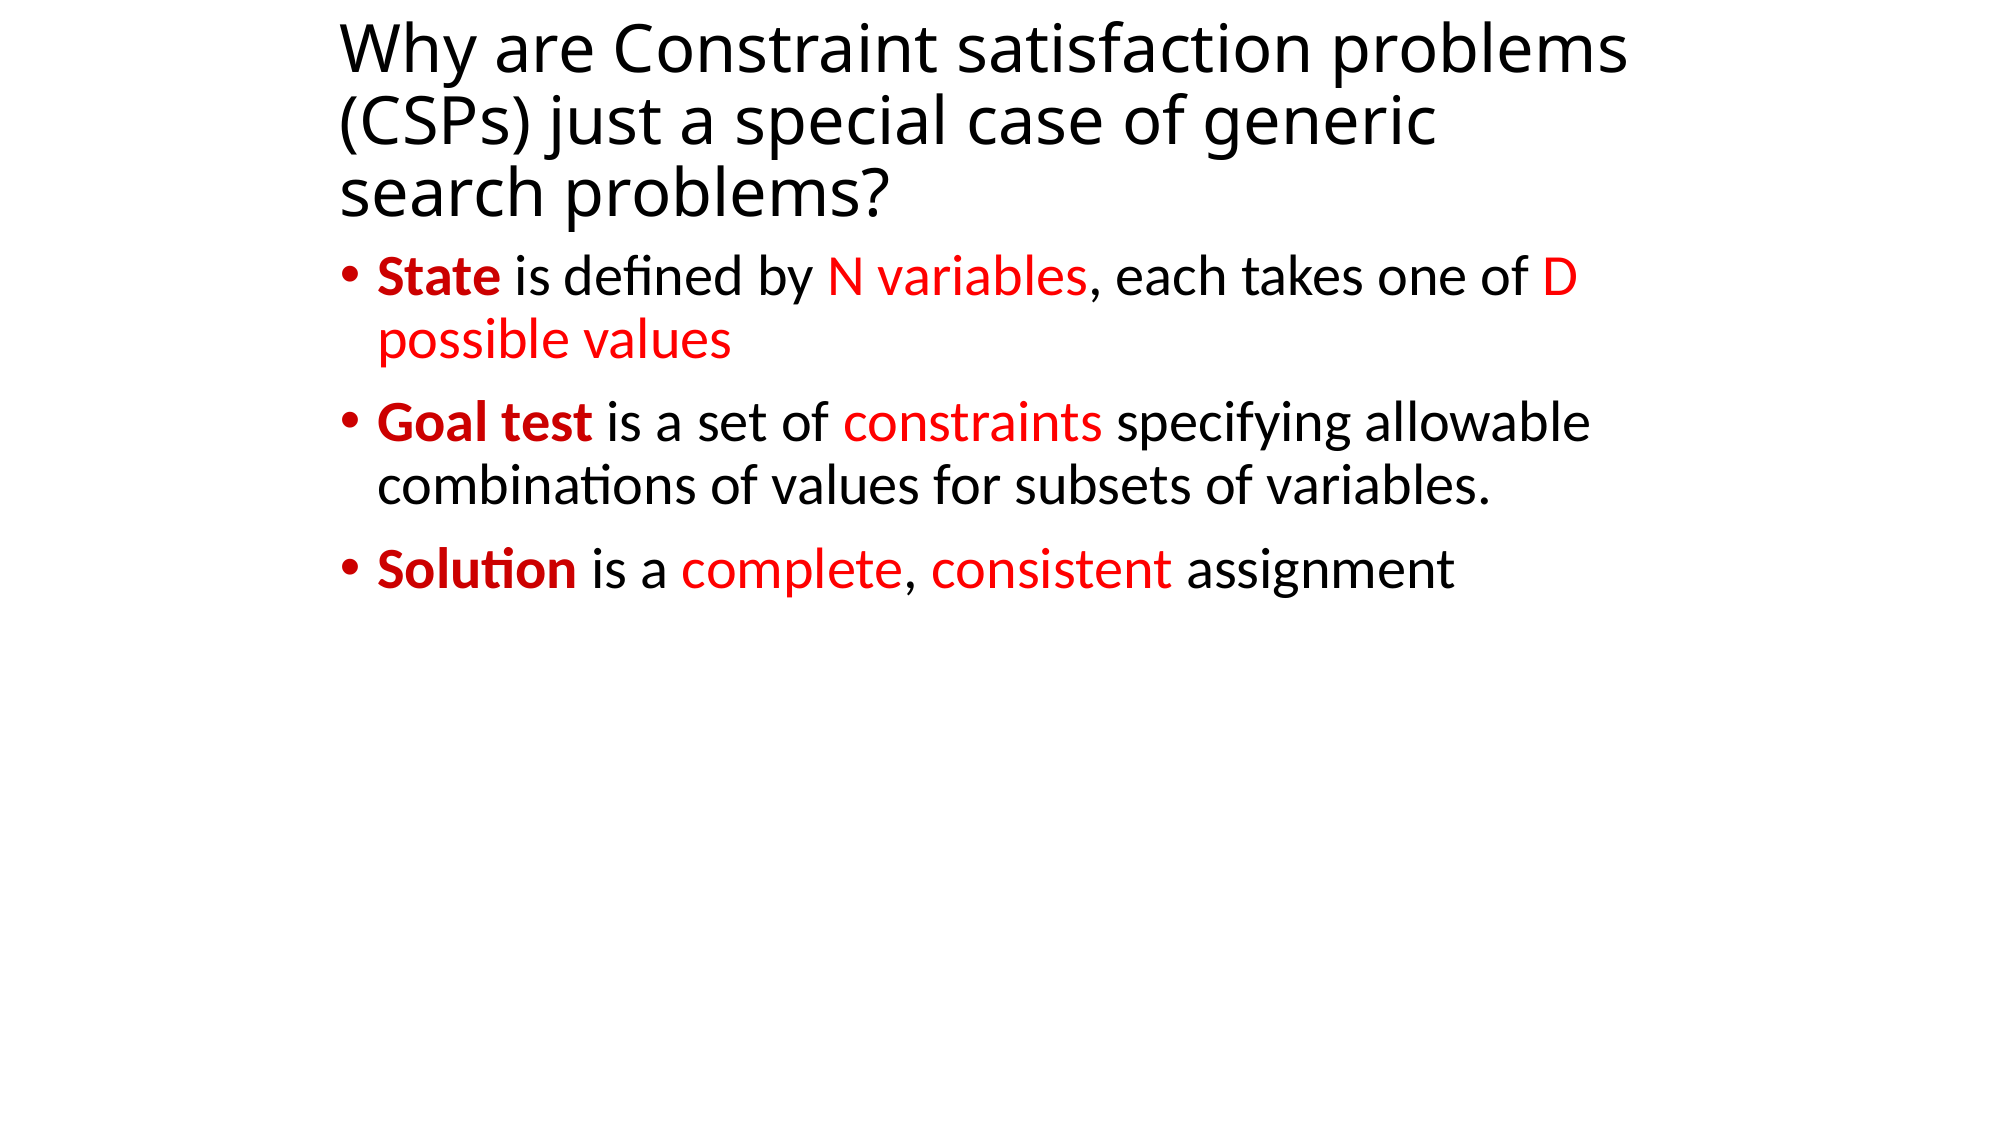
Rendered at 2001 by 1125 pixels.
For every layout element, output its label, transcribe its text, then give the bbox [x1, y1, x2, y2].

title Why are Constraint satisfaction problems (CSPs) just a special case of generic search problems? [324, 28, 1675, 217]
list State is defined by N variables, each takes one of D possible values Goal test is a set of constraints specifying allowable combinations of values for subsets of variables. Solution is a complete, consistent assignment [324, 237, 1675, 1100]
